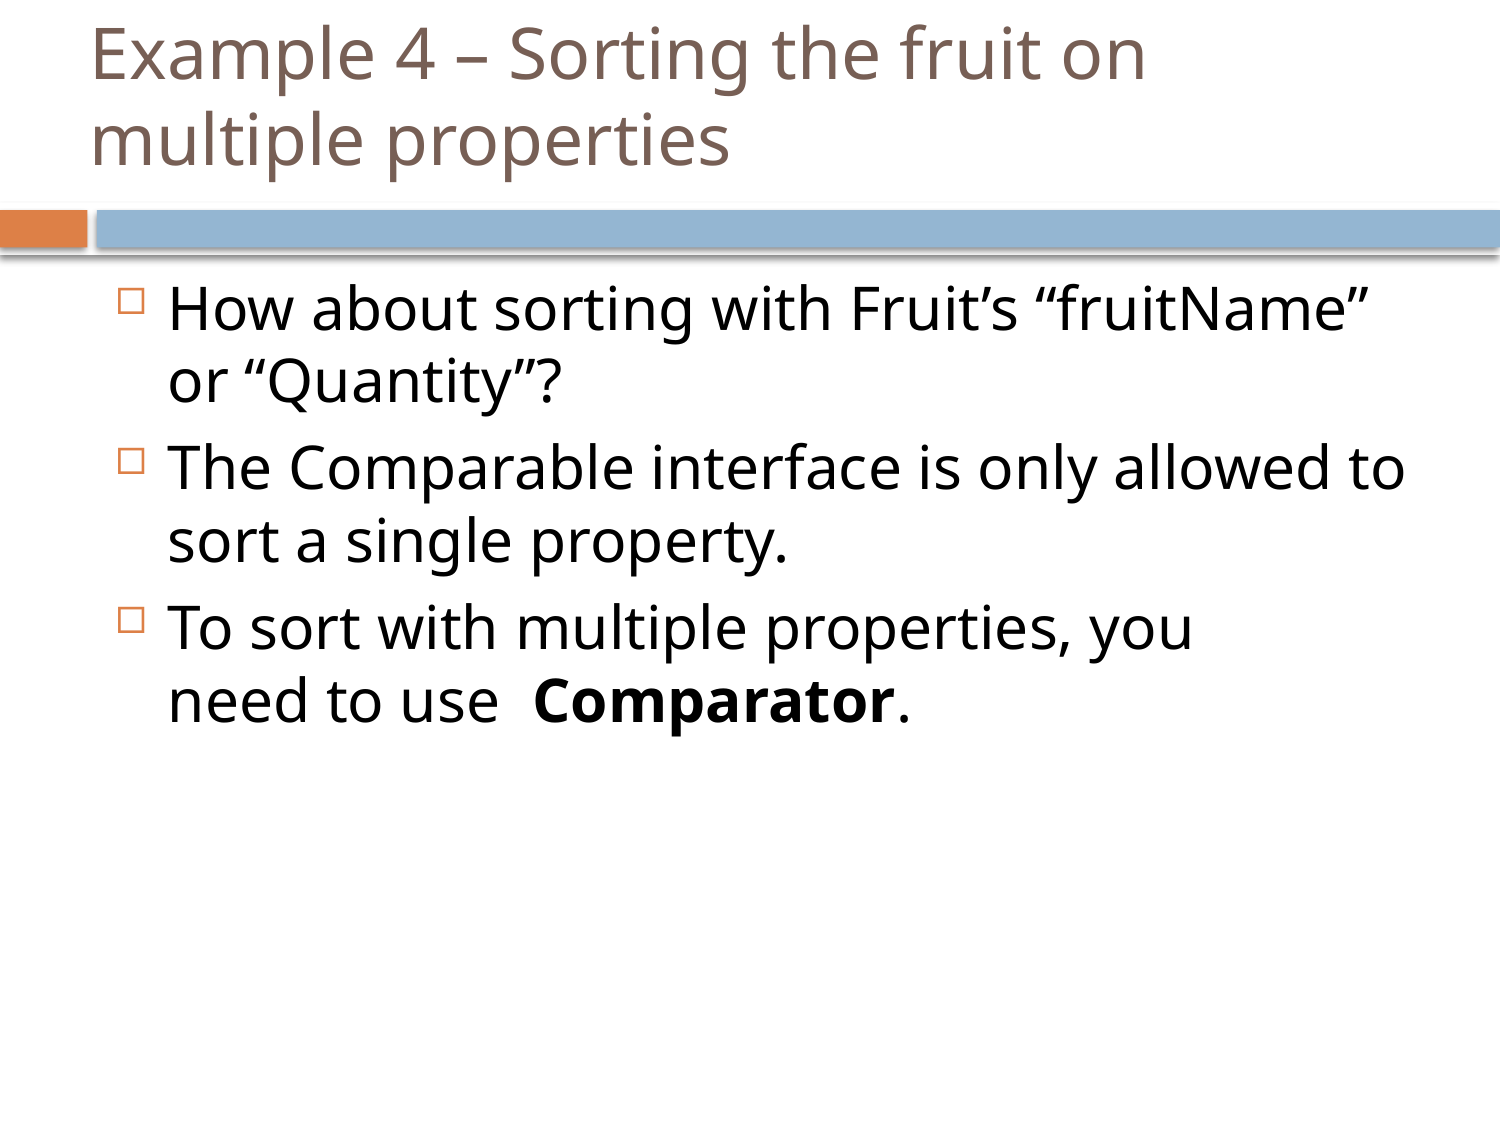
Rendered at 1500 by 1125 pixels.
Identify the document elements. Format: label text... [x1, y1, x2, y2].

text_box How about sorting with Fruit’s “fruitName” or “Quantity”? The Comparable interface is only allowed to sort a single property. To sort with multiple properties, you need to use Comparator. [100, 262, 1438, 1000]
title Example 4 – Sorting the fruit on multiple properties [75, 0, 1425, 188]
